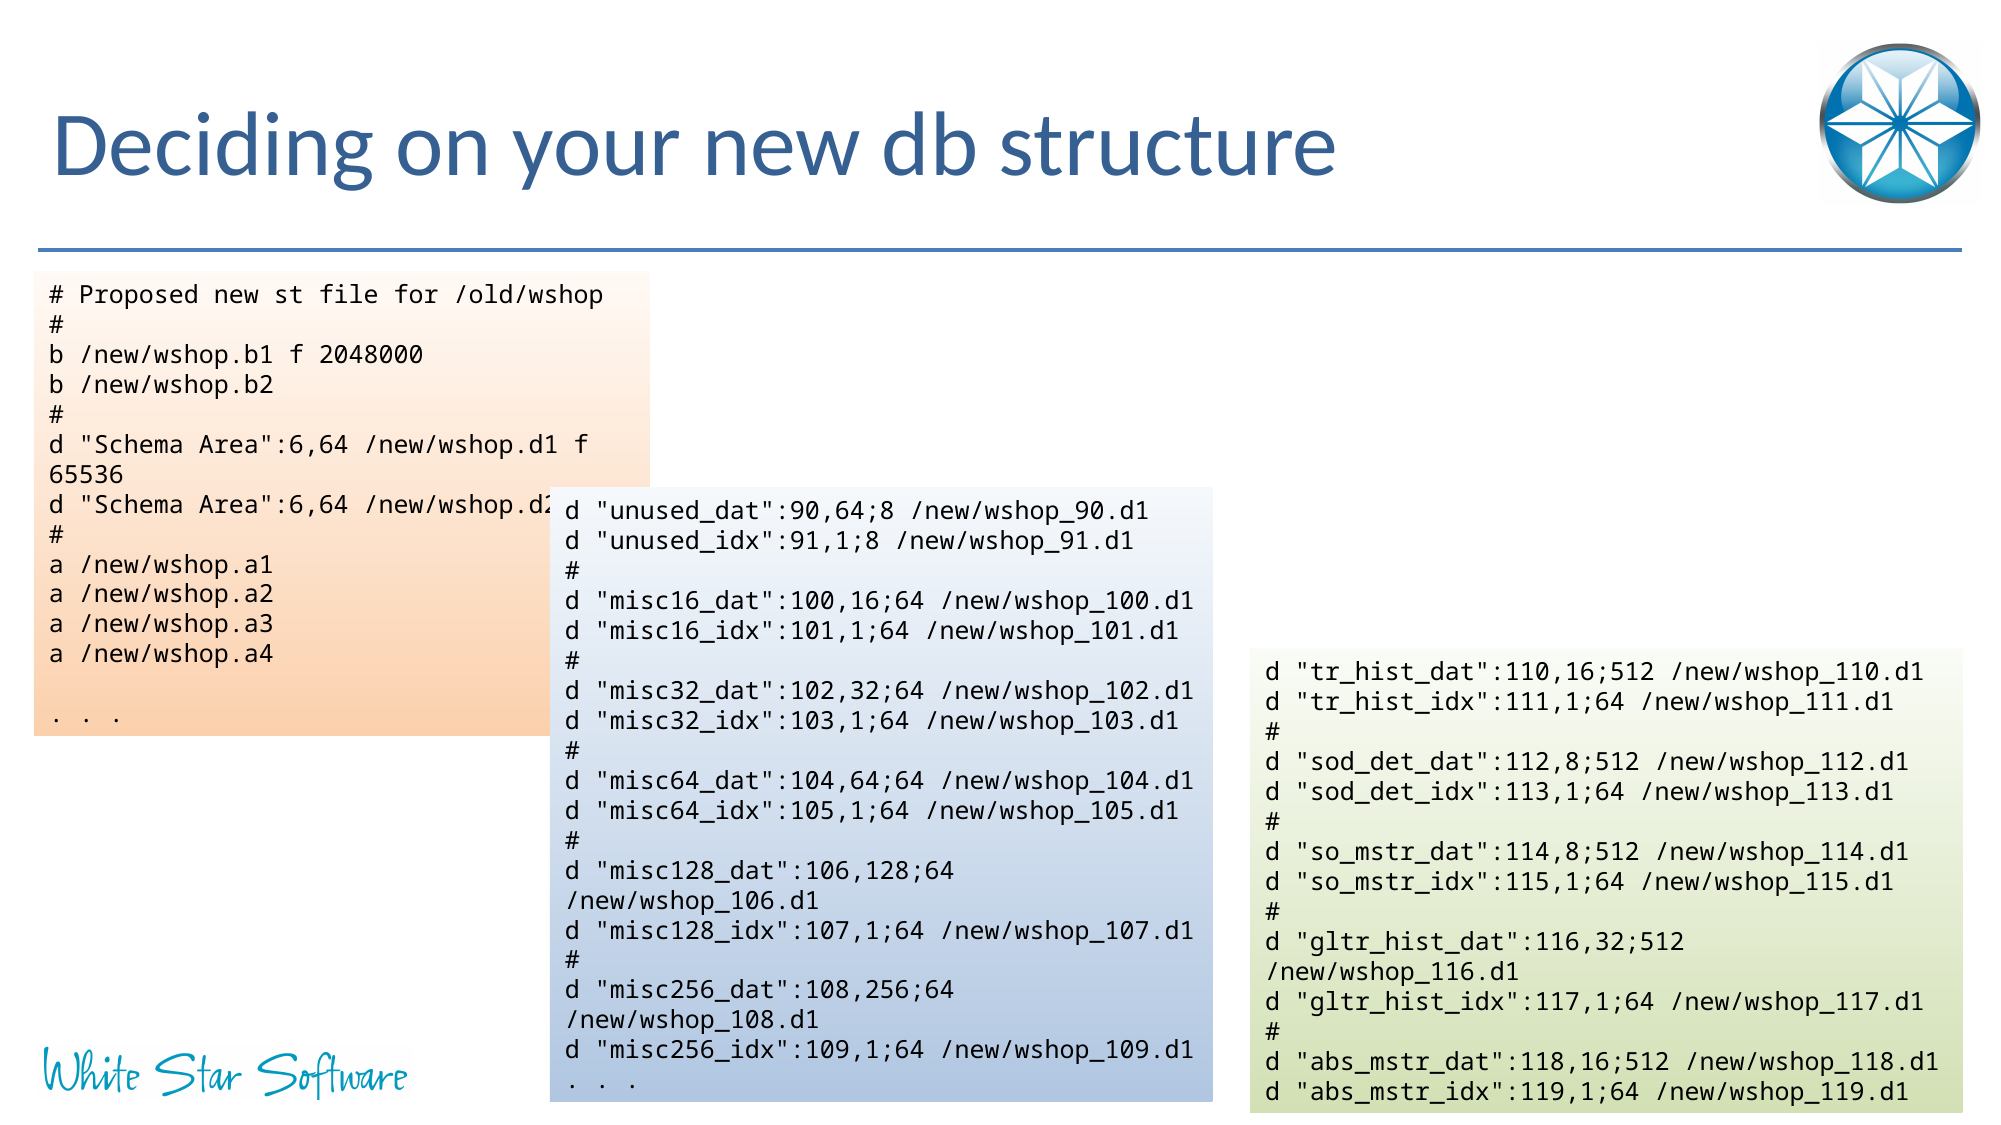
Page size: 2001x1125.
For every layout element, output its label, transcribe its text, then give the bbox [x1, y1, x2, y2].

title Deciding on your new db structure [37, 45, 1800, 233]
picture [1818, 42, 1982, 205]
picture [360, 1074, 369, 1085]
text_box d "tr_hist_dat":110,16;512 /new/wshop_110.d1 d "tr_hist_idx":111,1;64 /new/wshop_111.d1 # d "sod_det_dat":112,8;512 /new/wshop_112.d1 d "sod_det_idx":113,1;64 /new/wshop_113.d1 # d "so_mstr_dat":114,8;512 /new/wshop_114.d1 d "so_mstr_idx":115,1;64 /new/wshop_115.d1 # d "gltr_hist_dat":116,32;512 /new/wshop_116.d1 d "gltr_hist_idx":117,1;64 /new/wshop_117.d1 # d "abs_mstr_dat":118,16;512 /new/wshop_118.d1 d "abs_mstr_idx":119,1;64 /new/wshop_119.d1 [1250, 648, 1963, 1113]
text_box d "unused_dat":90,64;8 /new/wshop_90.d1 d "unused_idx":91,1;8 /new/wshop_91.d1 # d "misc16_dat":100,16;64 /new/wshop_100.d1 d "misc16_idx":101,1;64 /new/wshop_101.d1 # d "misc32_dat":102,32;64 /new/wshop_102.d1 d "misc32_idx":103,1;64 /new/wshop_103.d1 # d "misc64_dat":104,64;64 /new/wshop_104.d1 d "misc64_idx":105,1;64 /new/wshop_105.d1 # d "misc128_dat":106,128;64 /new/wshop_106.d1 d "misc128_idx":107,1;64 /new/wshop_107.d1 # d "misc256_dat":108,256;64 /new/wshop_108.d1 d "misc256_idx":109,1;64 /new/wshop_109.d1 . . . [549, 487, 1213, 1102]
text_box # Proposed new st file for /old/wshop # b /new/wshop.b1 f 2048000 b /new/wshop.b2 # d "Schema Area":6,64 /new/wshop.d1 f 65536 d "Schema Area":6,64 /new/wshop.d2 # a /new/wshop.a1 a /new/wshop.a2 a /new/wshop.a3 a /new/wshop.a4 . . . [33, 271, 650, 736]
picture [320, 1055, 331, 1072]
picture [37, 1045, 413, 1100]
